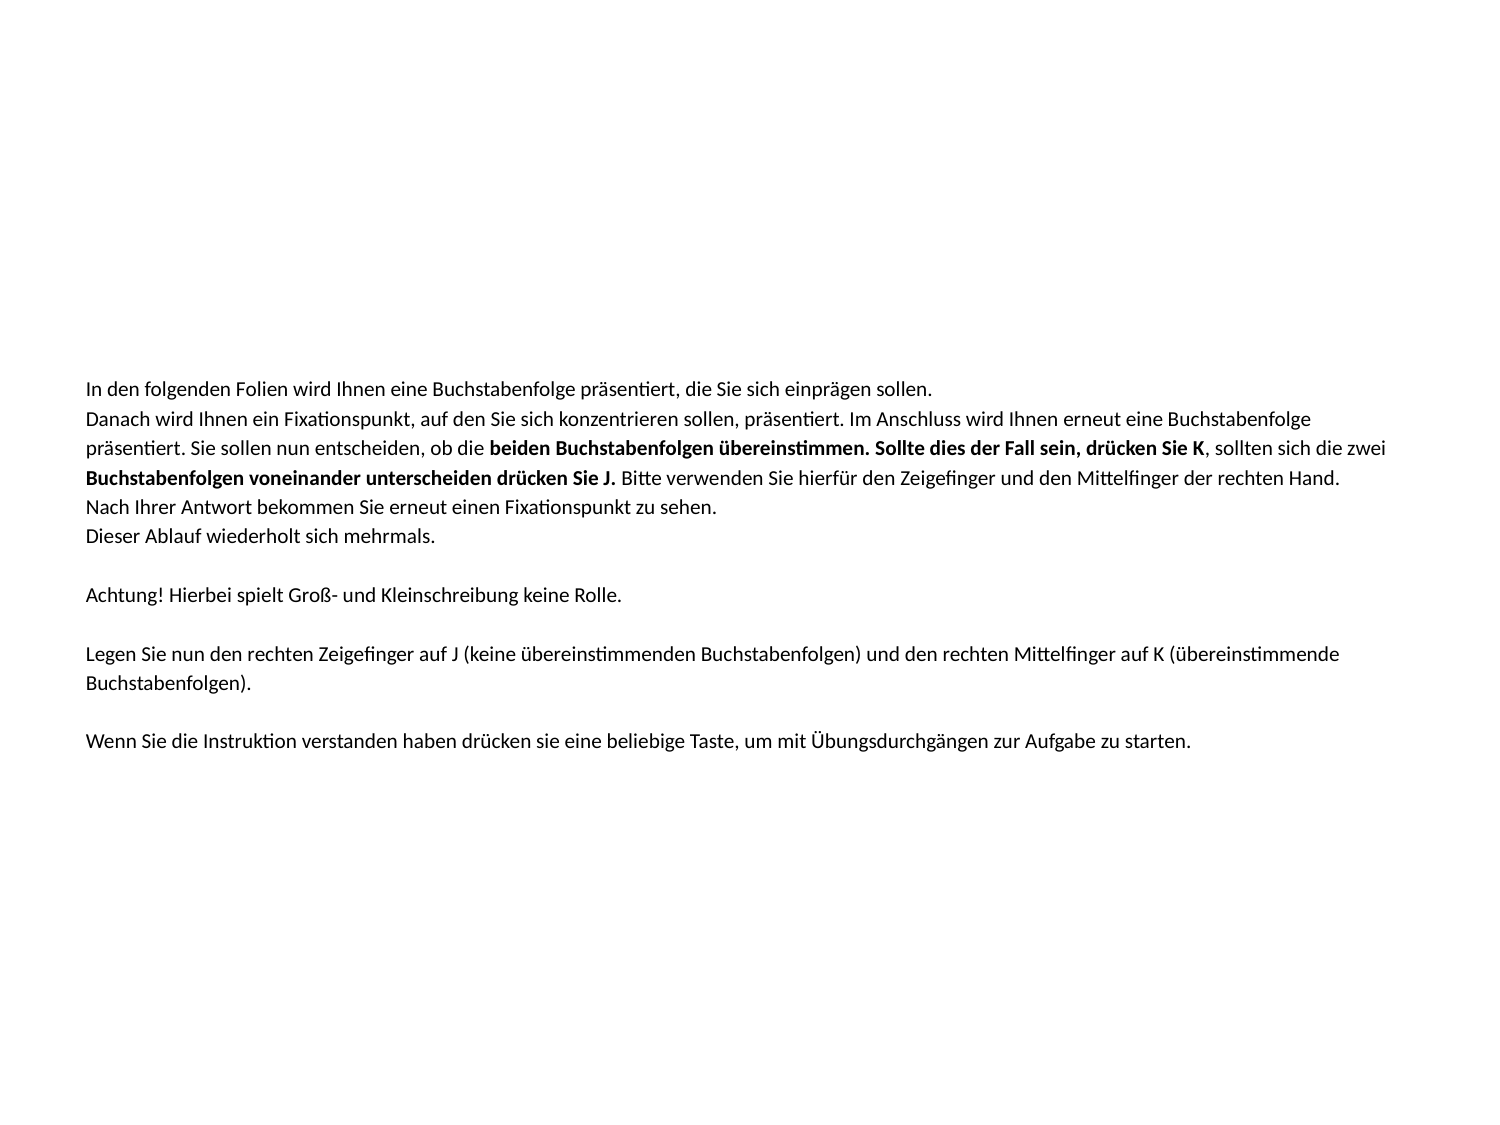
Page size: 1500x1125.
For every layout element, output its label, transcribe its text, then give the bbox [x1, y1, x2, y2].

title In den folgenden Folien wird Ihnen eine Buchstabenfolge präsentiert, die Sie sich einprägen sollen. Danach wird Ihnen ein Fixationspunkt, auf den Sie sich konzentrieren sollen, präsentiert. Im Anschluss wird Ihnen erneut eine Buchstabenfolge präsentiert. Sie sollen nun entscheiden, ob die beiden Buchstabenfolgen übereinstimmen. Sollte dies der Fall sein, drücken Sie K, sollten sich die zwei Buchstabenfolgen voneinander unterscheiden drücken Sie J. Bitte verwenden Sie hierfür den Zeigefinger und den Mittelfinger der rechten Hand. Nach Ihrer Antwort bekommen Sie erneut einen Fixationspunkt zu sehen. Dieser Ablauf wiederholt sich mehrmals. Achtung! Hierbei spielt Groß- und Kleinschreibung keine Rolle. Legen Sie nun den rechten Zeigefinger auf J (keine übereinstimmenden Buchstabenfolgen) und den rechten Mittelfinger auf K (übereinstimmende Buchstabenfolgen). Wenn Sie die Instruktion verstanden haben drücken sie eine beliebige Taste, um mit Übungsdurchgängen zur Aufgabe zu starten. [70, 349, 1430, 776]
